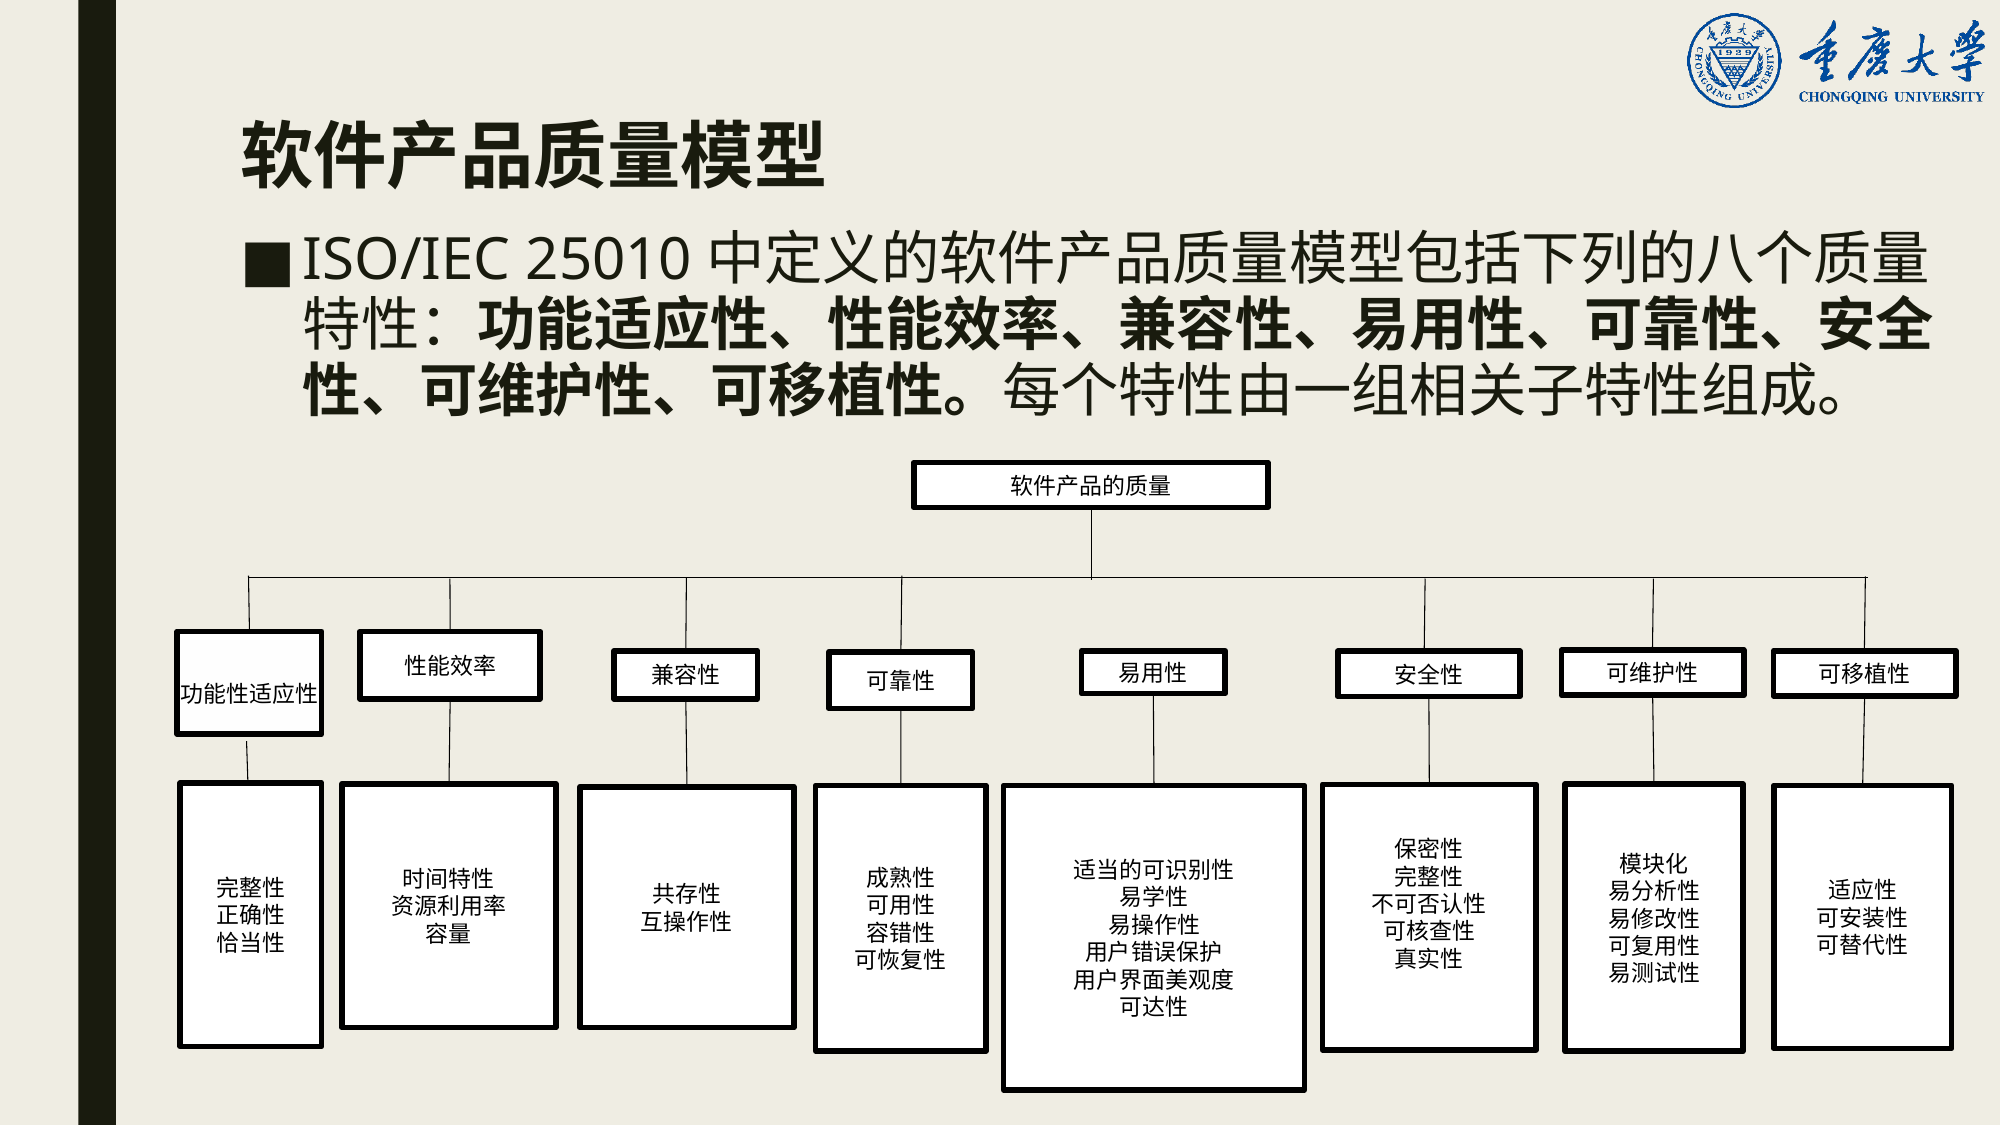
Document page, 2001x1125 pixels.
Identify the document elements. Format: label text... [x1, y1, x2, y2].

picture [1687, 13, 1985, 108]
title 软件产品质量模型 [225, 112, 1800, 207]
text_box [177, 462, 1956, 1090]
list ISO/IEC 25010中定义的软件产品质量模型包括下列的八个质量特性：功能适应性、性能效率、兼容性、易用性、可靠性、安全性、可维护性、可移植性。每个特性由一组相关子特性组成。 [225, 219, 1952, 462]
